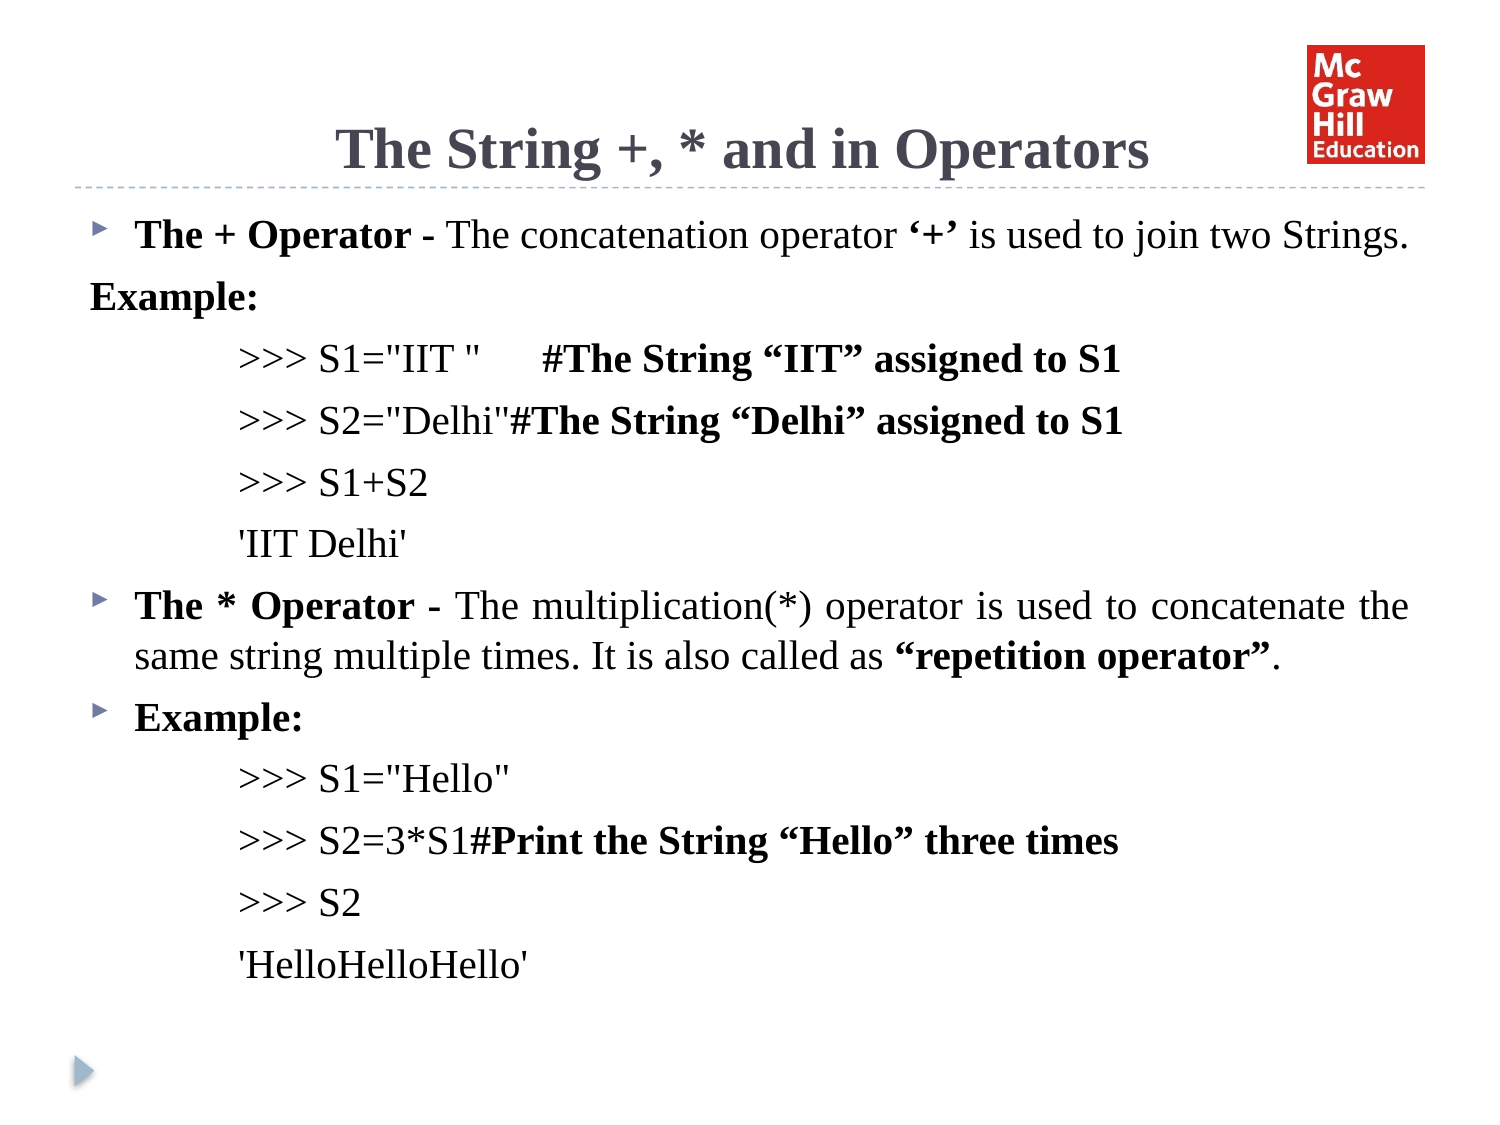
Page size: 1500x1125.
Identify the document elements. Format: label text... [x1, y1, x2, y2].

list The + Operator - The concatenation operator ‘+’ is used to join two Strings. Example: >>> S1="IIT " #The String “IIT” assigned to S1 >>> S2="Delhi"#The String “Delhi” assigned to S1 >>> S1+S2 'IIT Delhi' The * Operator - The multiplication(*) operator is used to concatenate the same string multiple times. It is also called as “repetition operator”. Example: >>> S1="Hello" >>> S2=3*S1#Print the String “Hello” three times >>> S2 'HelloHelloHello' [75, 200, 1425, 1010]
title The String +, * and in Operators [75, 24, 1425, 188]
